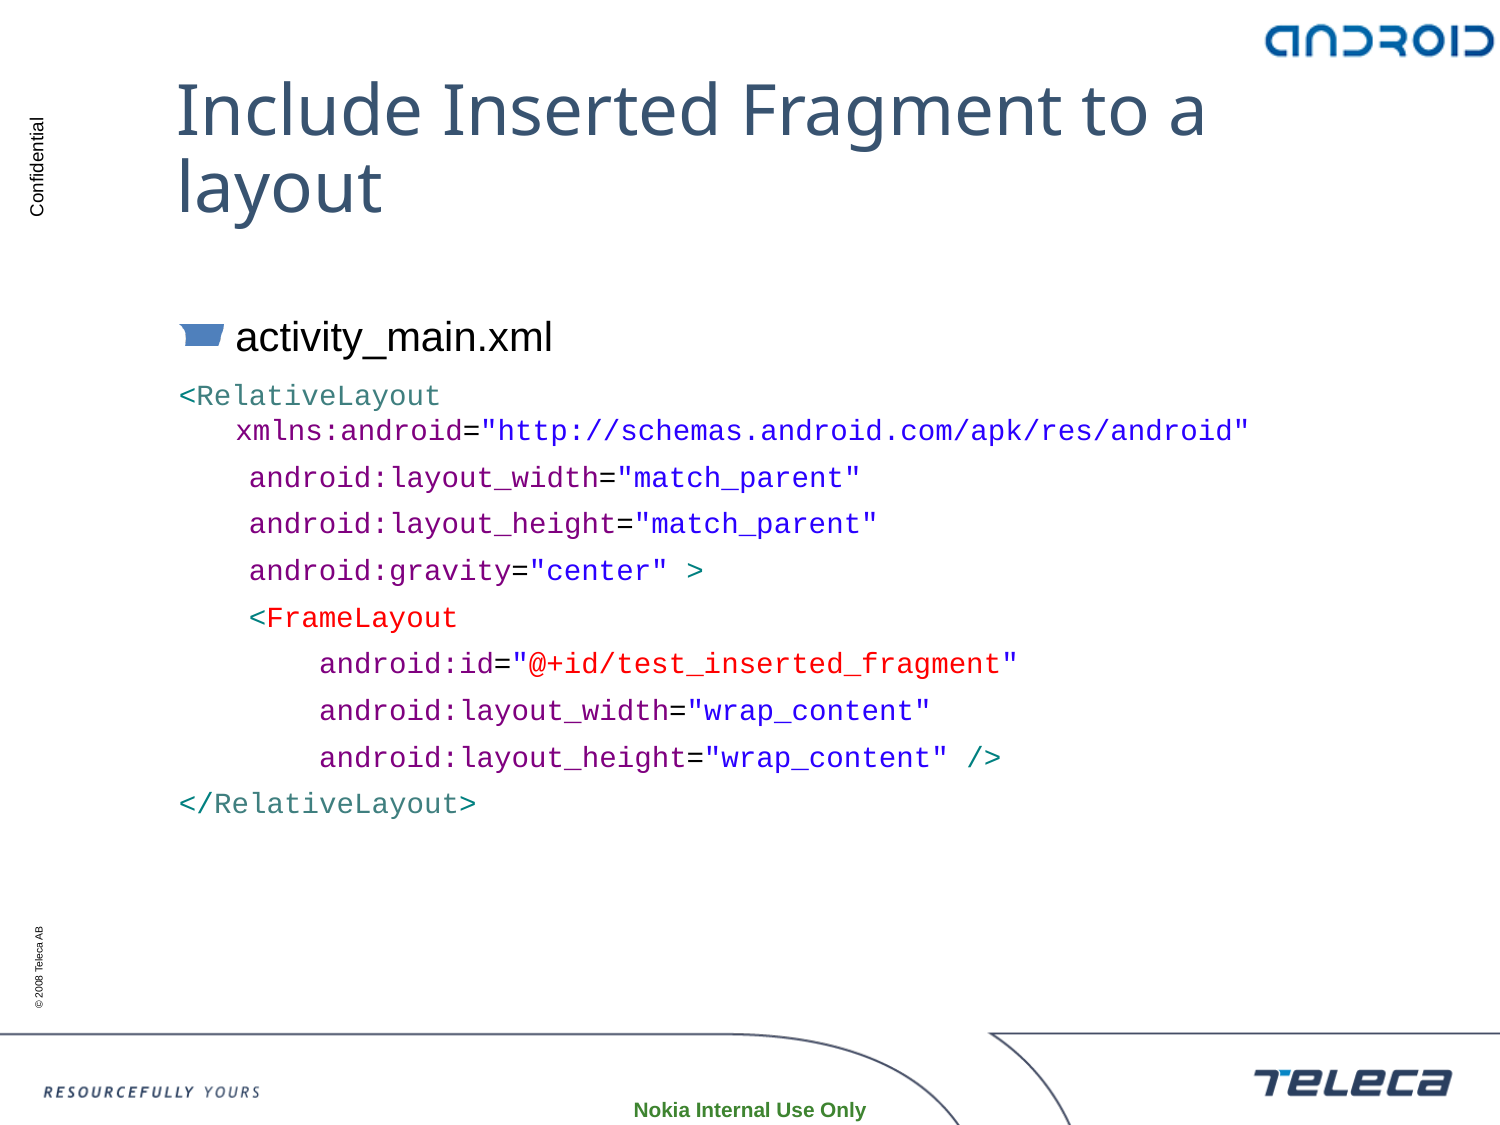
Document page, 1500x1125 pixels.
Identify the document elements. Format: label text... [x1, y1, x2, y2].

picture [179, 324, 224, 346]
picture [1260, 0, 1500, 86]
list activity_main.xml <RelativeLayout xmlns:android="http://schemas.android.com/apk/res/android" android:layout_width="match_parent" android:layout_height="match_parent" android:gravity="center" > <FrameLayout android:id="@+id/test_inserted_fragment" android:layout_width="wrap_content" android:layout_height="wrap_content" /> </RelativeLayout> [163, 302, 1410, 984]
picture [0, 1015, 1500, 1125]
title Include Inserted Fragment to a layout [161, 47, 1407, 236]
